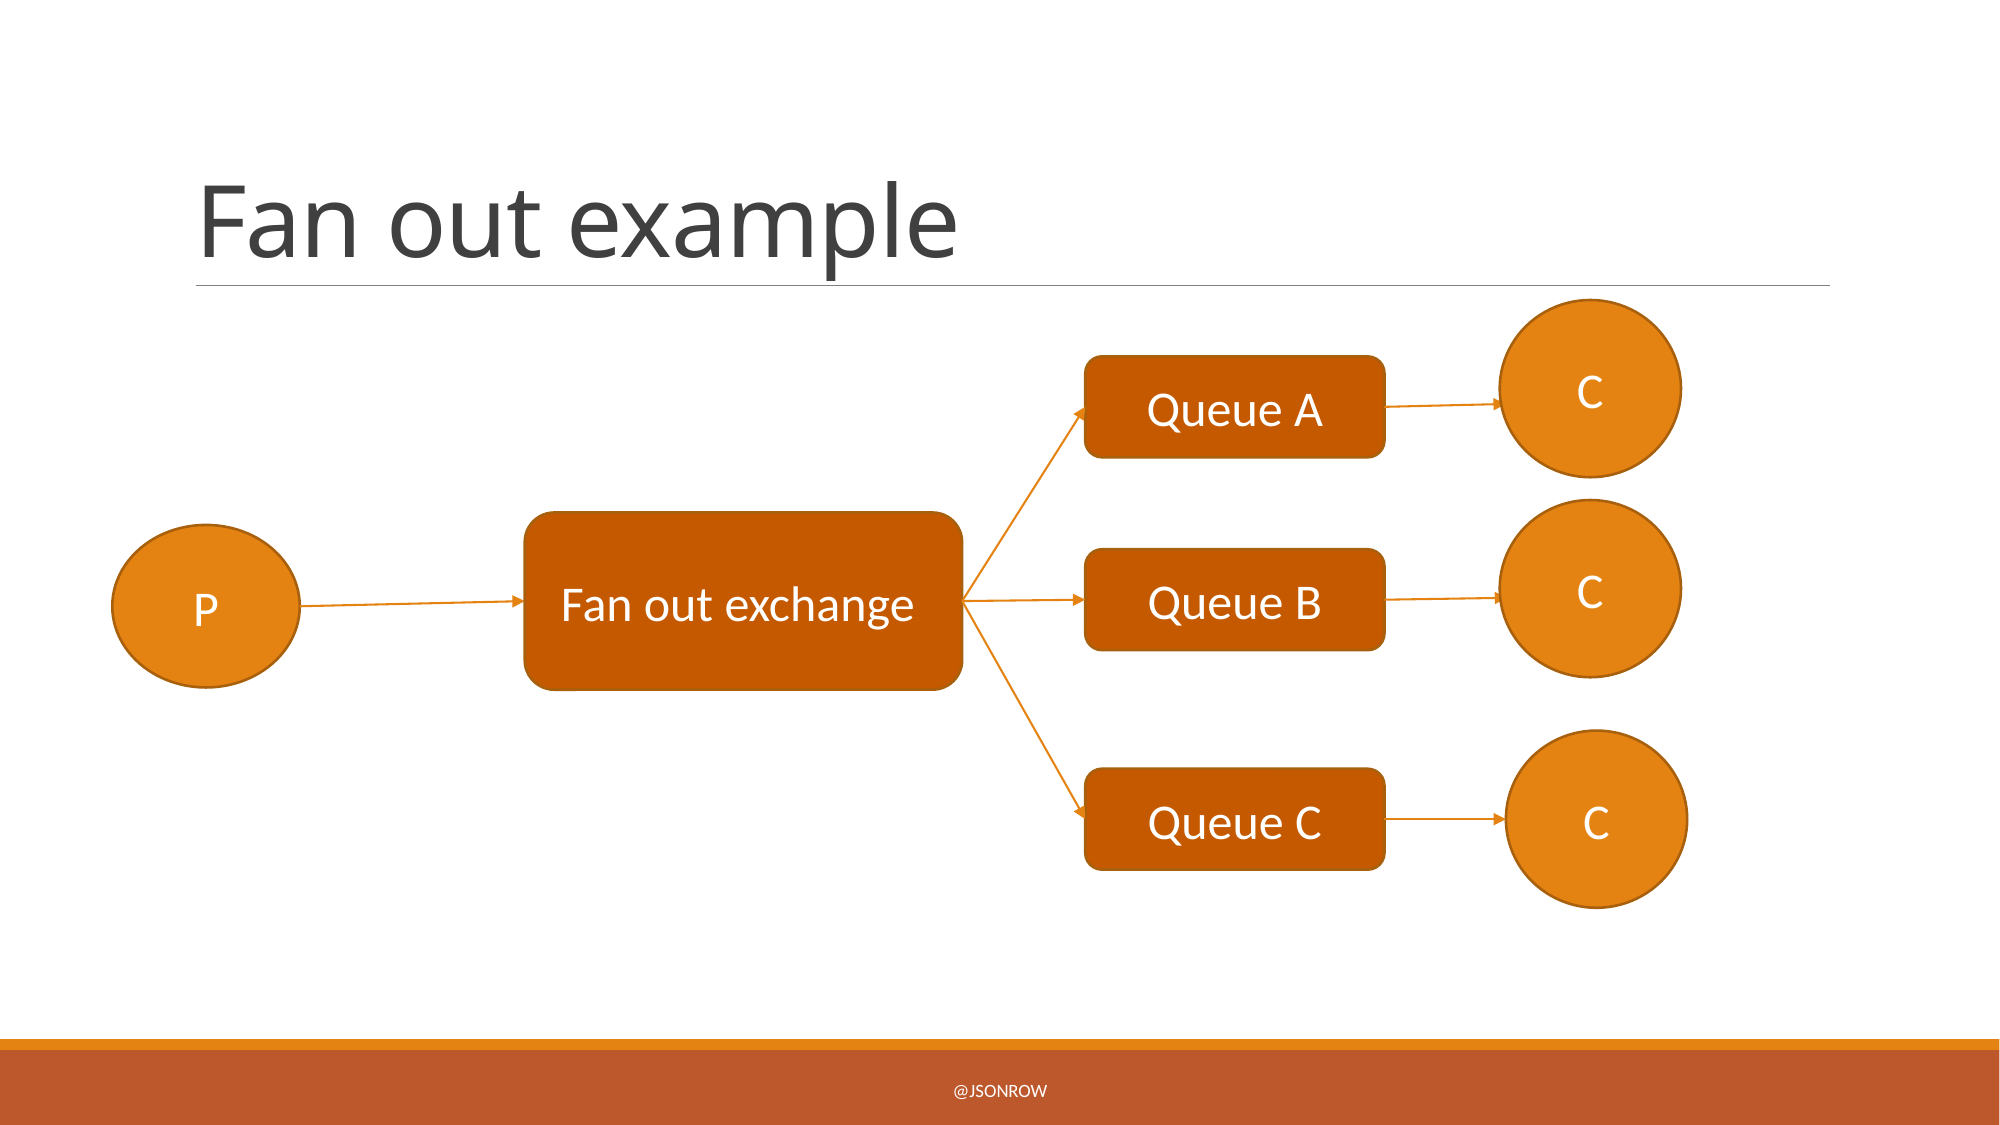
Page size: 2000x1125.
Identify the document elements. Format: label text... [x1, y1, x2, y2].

text_box C [1504, 729, 1689, 910]
title Fan out example [179, 47, 1830, 285]
text_box C [1498, 498, 1683, 679]
footer @jsonrow [604, 1059, 1396, 1120]
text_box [1383, 403, 1507, 408]
text_box Queue B [1094, 547, 1386, 652]
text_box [961, 600, 1086, 820]
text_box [961, 406, 1086, 599]
text_box Queue A [1083, 355, 1386, 459]
text_box Fan out exchange [523, 511, 958, 692]
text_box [299, 600, 526, 607]
text_box P [110, 523, 301, 689]
text_box C [1498, 298, 1683, 479]
text_box Queue C [1083, 767, 1386, 871]
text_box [1383, 597, 1508, 601]
